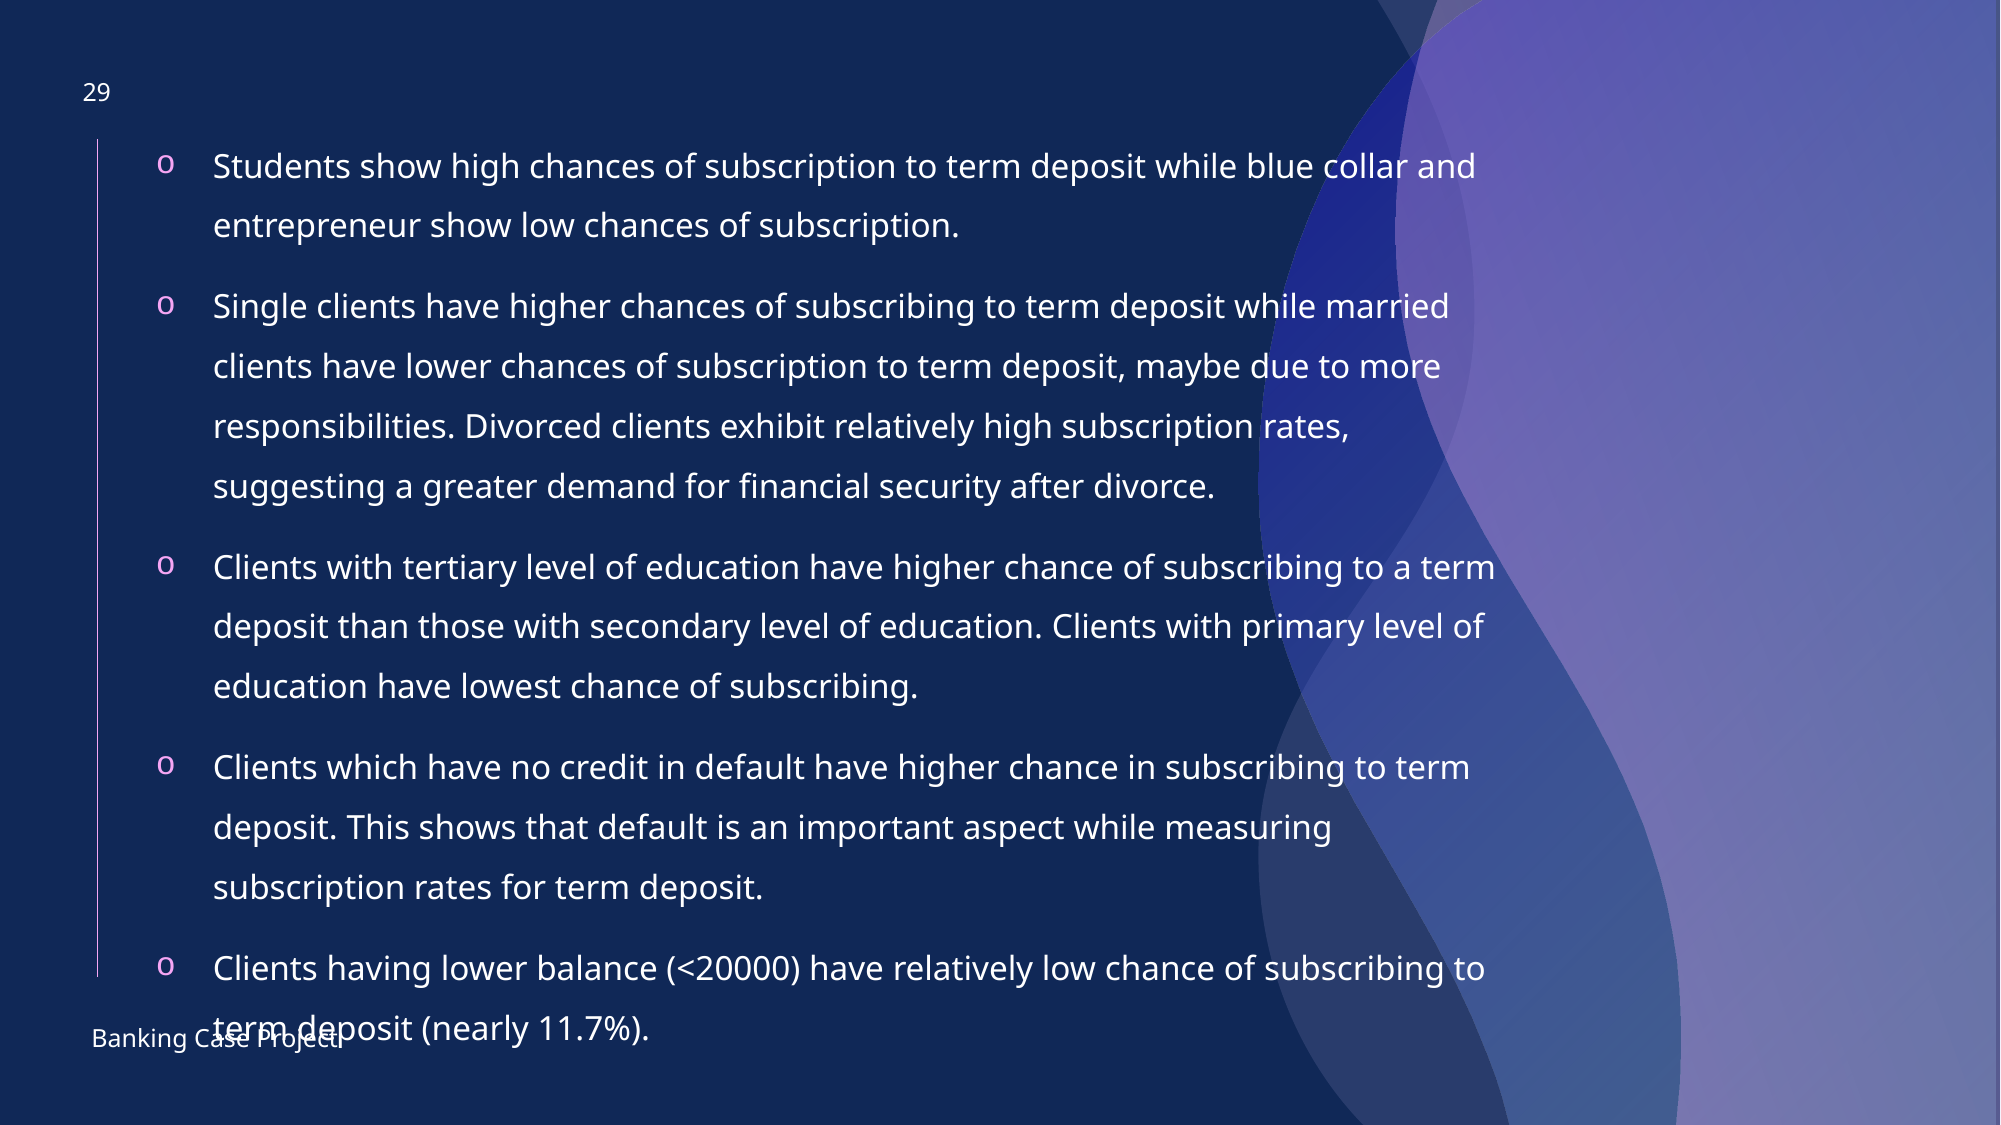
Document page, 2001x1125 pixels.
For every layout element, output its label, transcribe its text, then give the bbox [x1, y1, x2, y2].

footer Banking Case Project [76, 1015, 459, 1061]
slide_number 29 [53, 67, 140, 119]
list Students show high chances of subscription to term deposit while blue collar and entrepreneur show low chances of subscription. Single clients have higher chances of subscribing to term deposit while married clients have lower chances of subscription to term deposit, maybe due to more responsibilities. Divorced clients exhibit relatively high subscription rates, suggesting a greater demand for financial security after divorce. Clients with tertiary level of education have higher chance of subscribing to a term deposit than those with secondary level of education. Clients with primary level of education have lowest chance of subscribing. Clients which have no credit in default have higher chance in subscribing to term deposit. This shows that default is an important aspect while measuring subscription rates for term deposit. Clients having lower balance (<20000) have relatively low chance of subscribing to term deposit (nearly 11.7%). [140, 117, 1538, 892]
